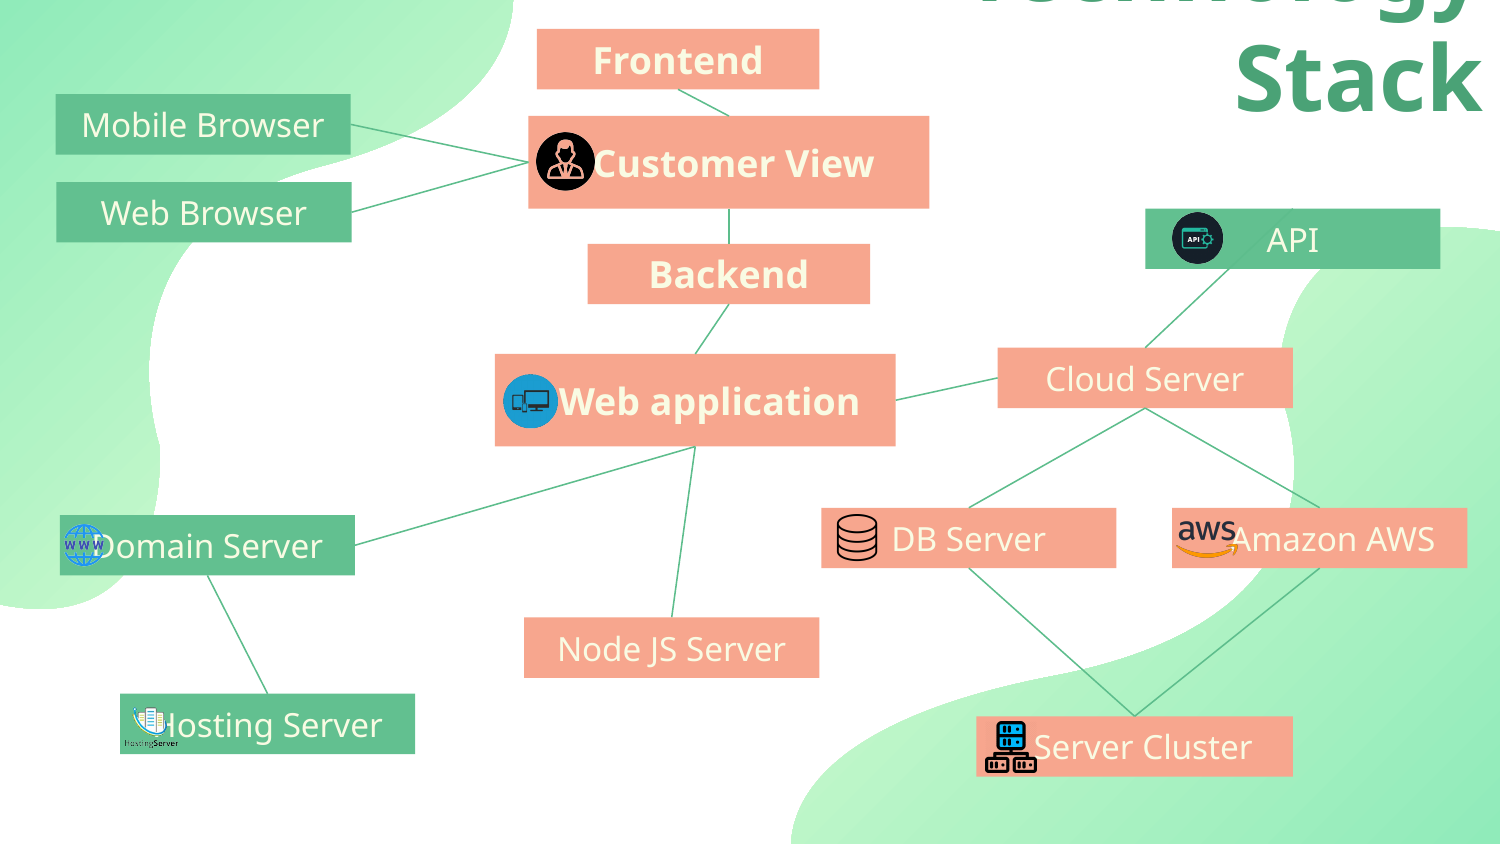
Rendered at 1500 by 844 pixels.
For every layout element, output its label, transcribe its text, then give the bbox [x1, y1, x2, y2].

title Technology Stack [905, 2, 1500, 145]
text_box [55, 28, 1468, 777]
